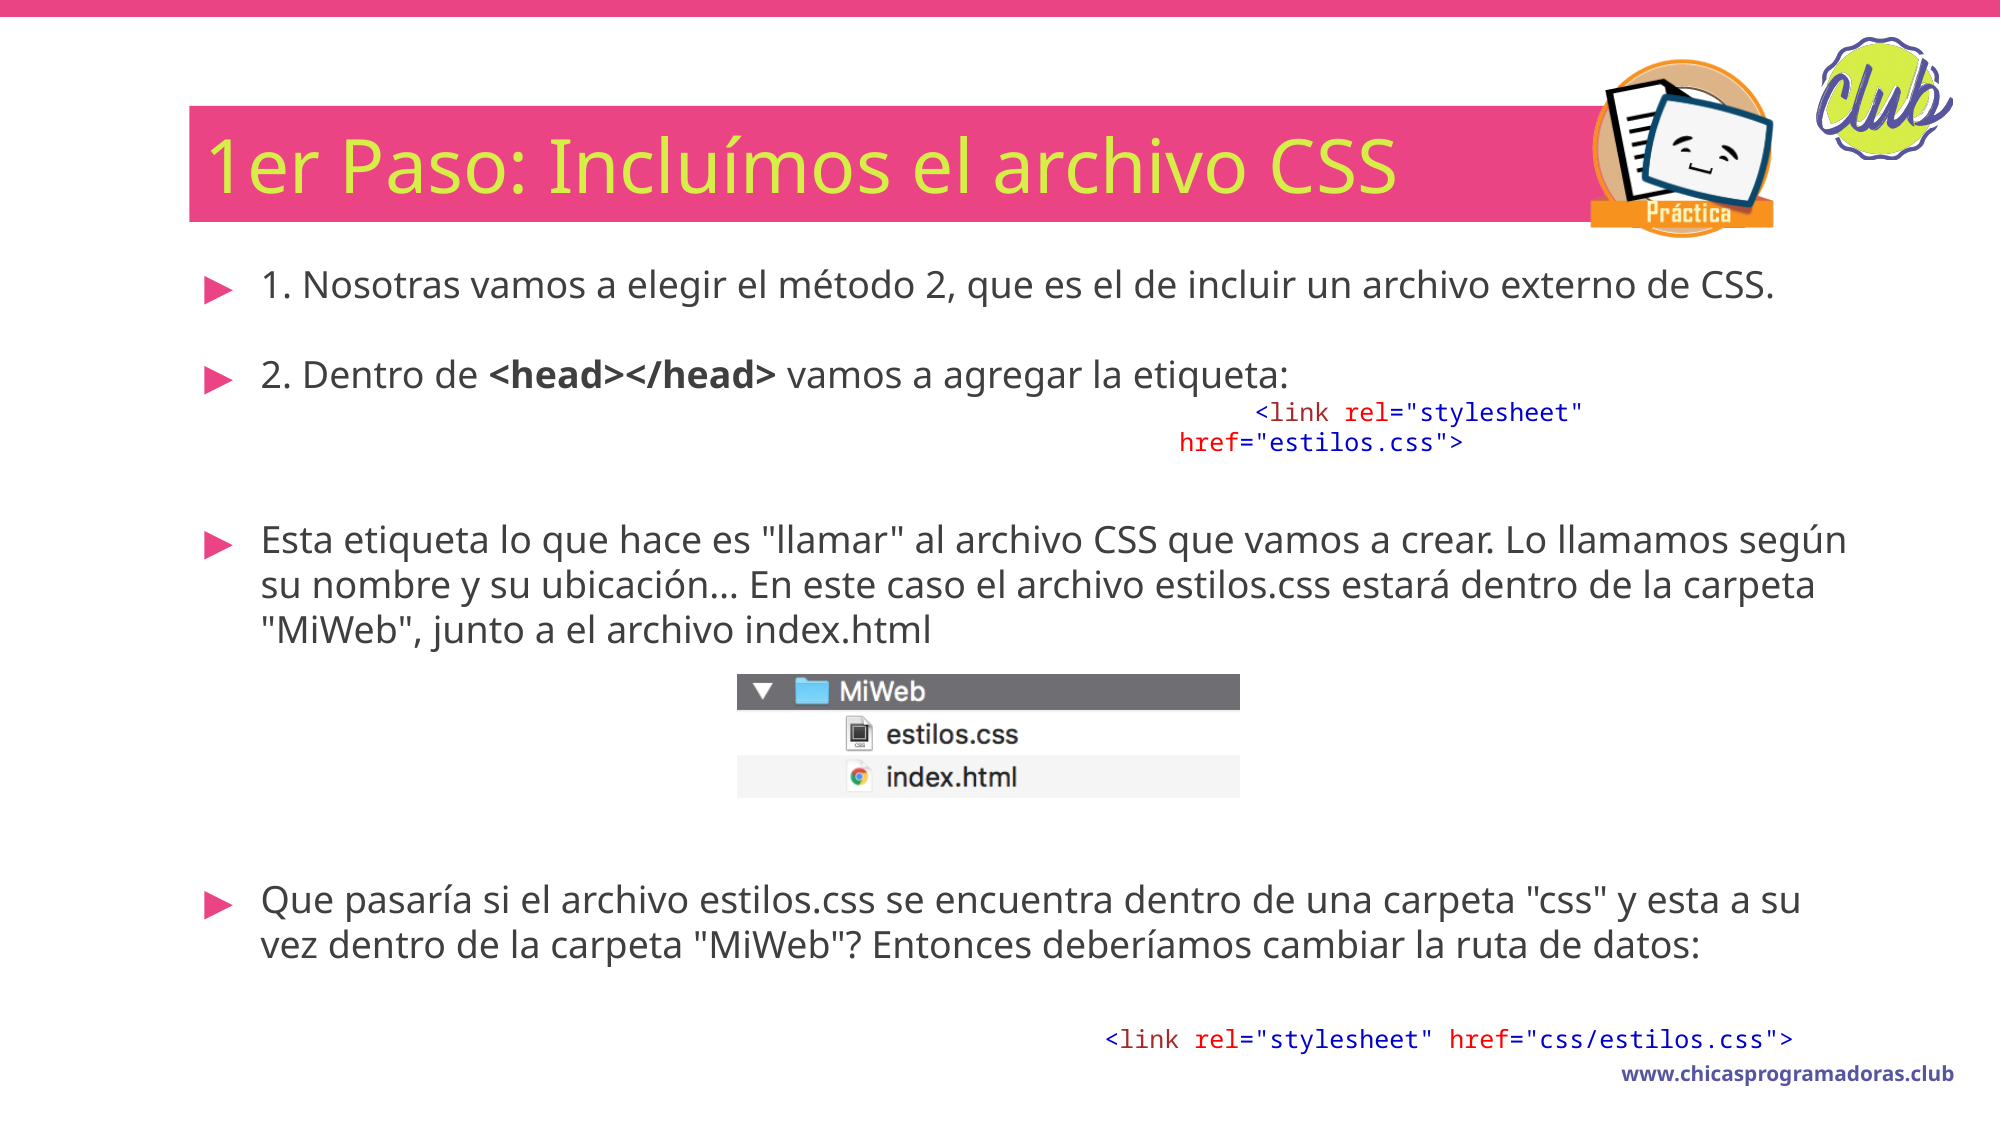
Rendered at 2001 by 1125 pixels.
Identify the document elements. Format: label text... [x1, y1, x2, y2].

footer www.chicasprogramadoras.club [1336, 1048, 1970, 1099]
title 1er Paso: Incluímos el archivo CSS [189, 105, 1580, 222]
picture [1585, 52, 1783, 238]
list 1. Nosotras vamos a elegir el método 2, que es el de incluir un archivo externo de CSS. 2. Dentro de <head></head> vamos a agregar la etiqueta: <link rel="stylesheet" href="estilos.css"> Esta etiqueta lo que hace es "llamar" al archivo CSS que vamos a crear. Lo llamamos según su nombre y su ubicación… En este caso el archivo estilos.css estará dentro de la carpeta "MiWeb", junto a el archivo index.html Que pasaría si el archivo estilos.css se encuentra dentro de una carpeta "css" y esta a su vez dentro de la carpeta "MiWeb"? Entonces deberíamos cambiar la ruta de datos: <link rel="stylesheet" href="css/estilos.css"> [189, 253, 1872, 876]
picture [736, 674, 1240, 799]
picture [1816, 37, 1953, 160]
